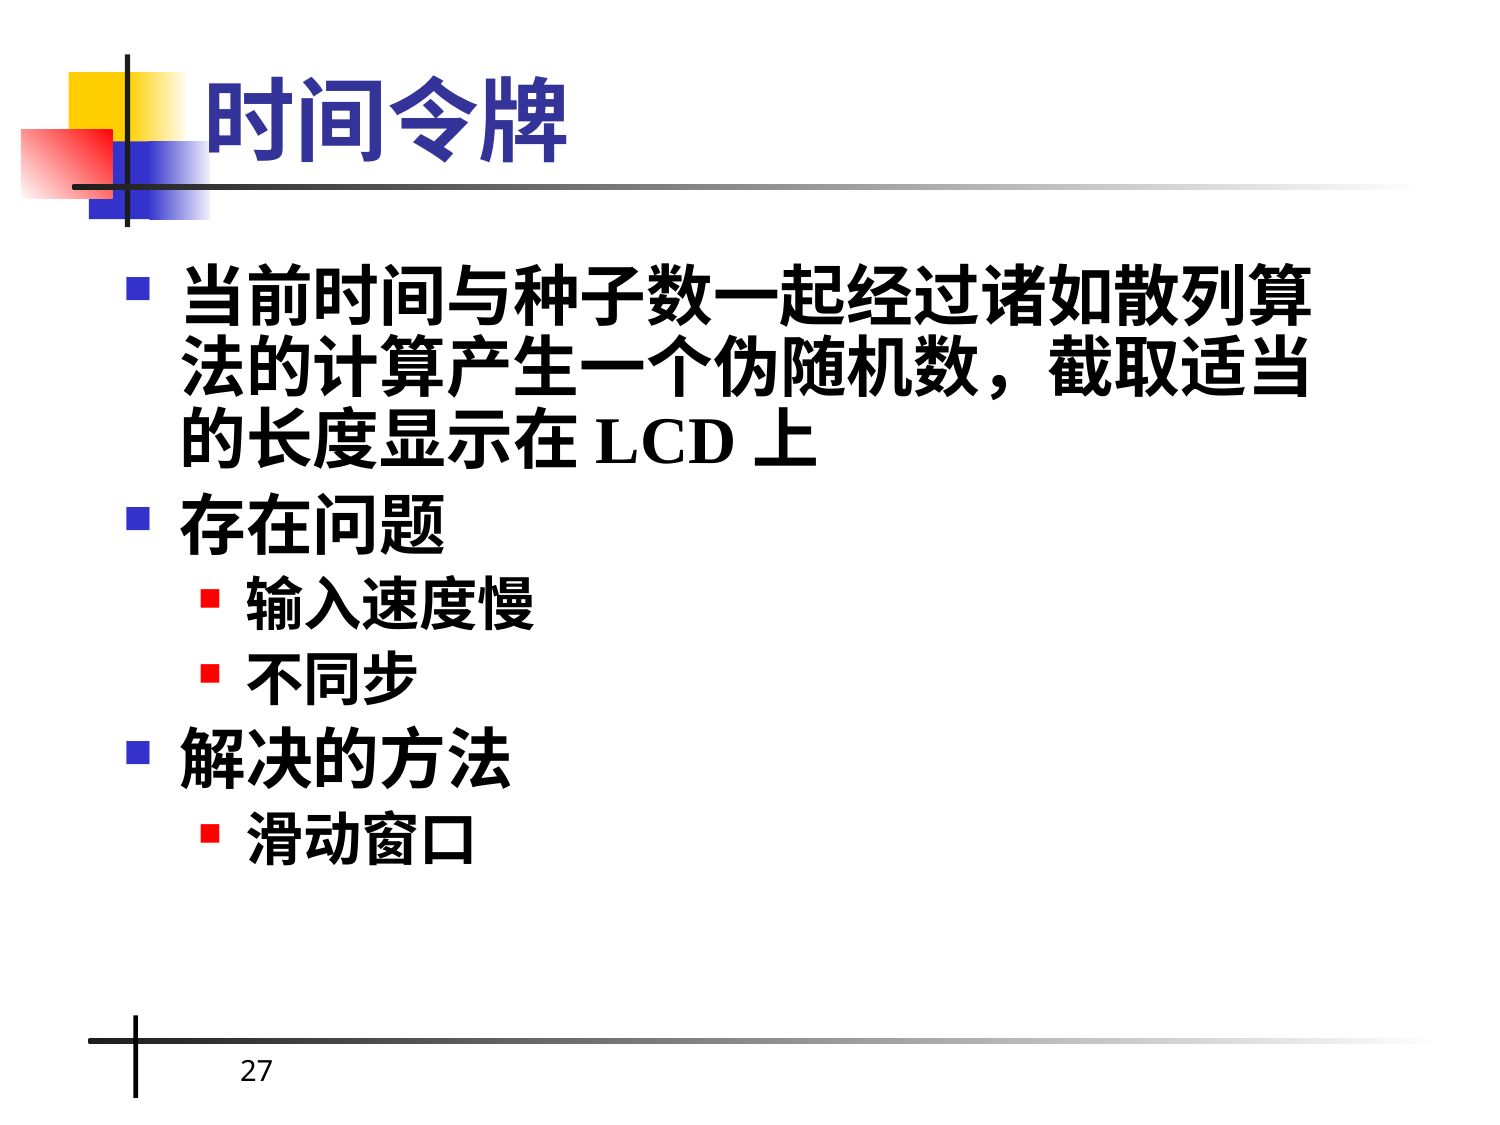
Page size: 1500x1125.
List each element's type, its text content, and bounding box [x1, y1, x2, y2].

title 时间令牌 [188, 23, 1468, 181]
list 当前时间与种子数一起经过诸如散列算法的计算产生一个伪随机数，截取适当的长度显示在LCD上 存在问题 输入速度慢 不同步 解决的方法 滑动窗口 [107, 254, 1384, 931]
slide_number 27 [224, 1024, 538, 1101]
